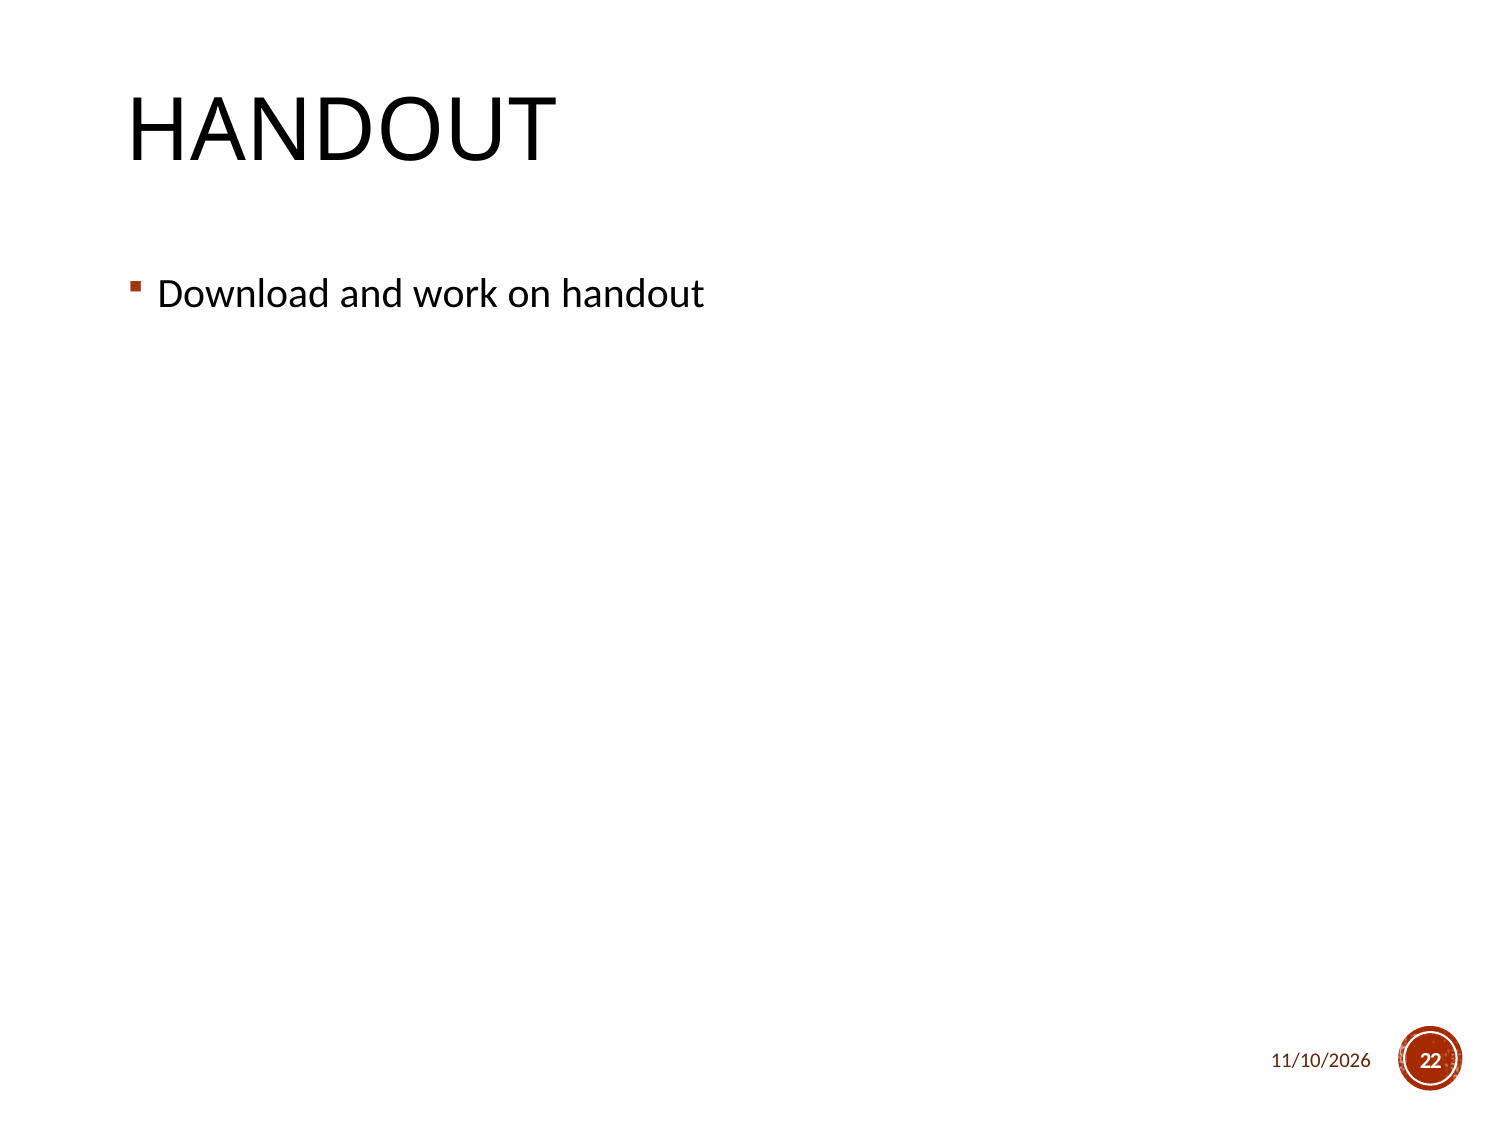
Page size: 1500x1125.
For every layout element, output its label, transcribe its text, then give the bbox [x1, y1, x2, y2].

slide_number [982, 1028, 1386, 1089]
slide_number 22 [1391, 1028, 1471, 1089]
title Handout [110, 0, 1386, 264]
list Download and work on handout [112, 263, 1388, 1013]
